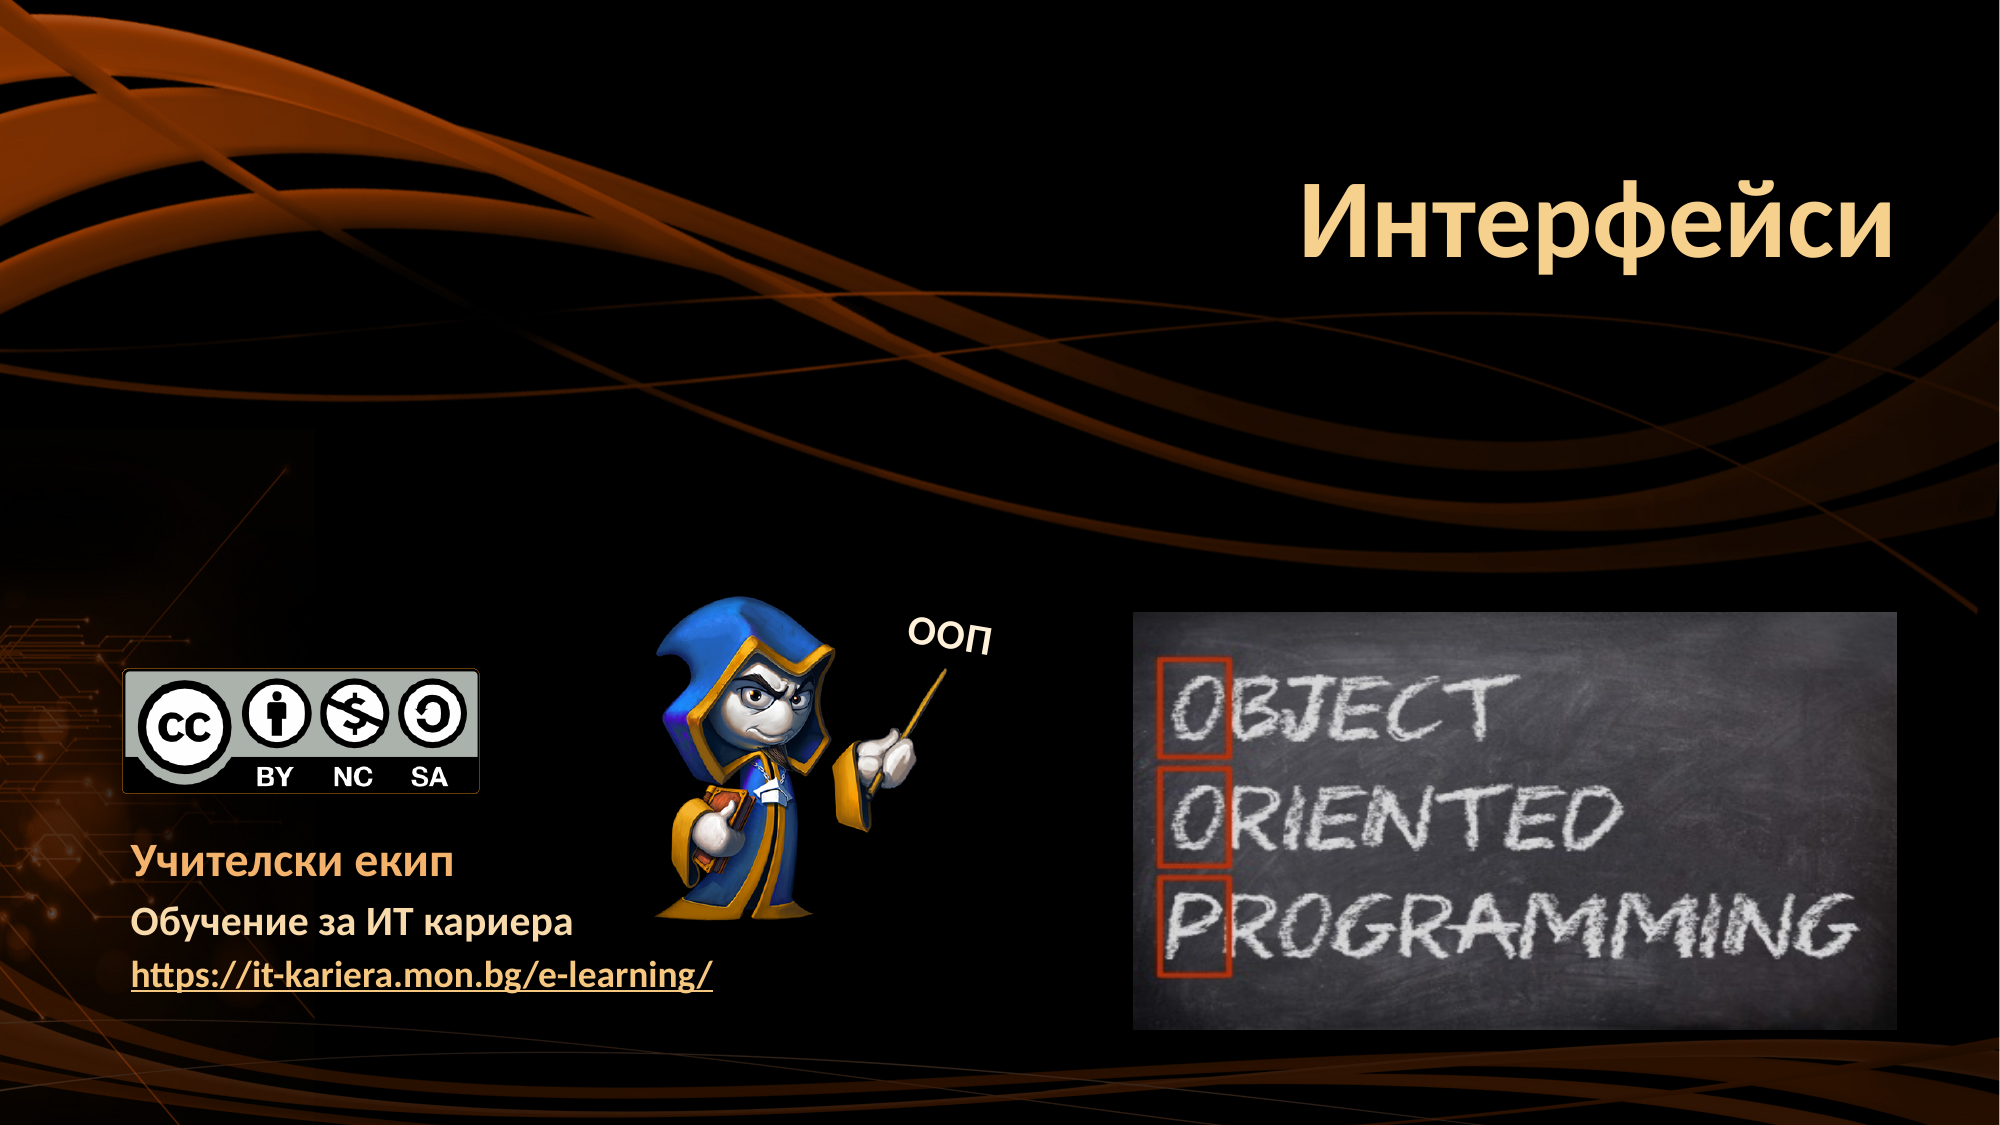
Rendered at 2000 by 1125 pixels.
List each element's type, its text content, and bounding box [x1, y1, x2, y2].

text_box Интерфейси [549, 124, 1898, 318]
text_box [122, 594, 1009, 1009]
picture [0, 0, 2000, 1125]
text_box [574, 314, 1898, 534]
